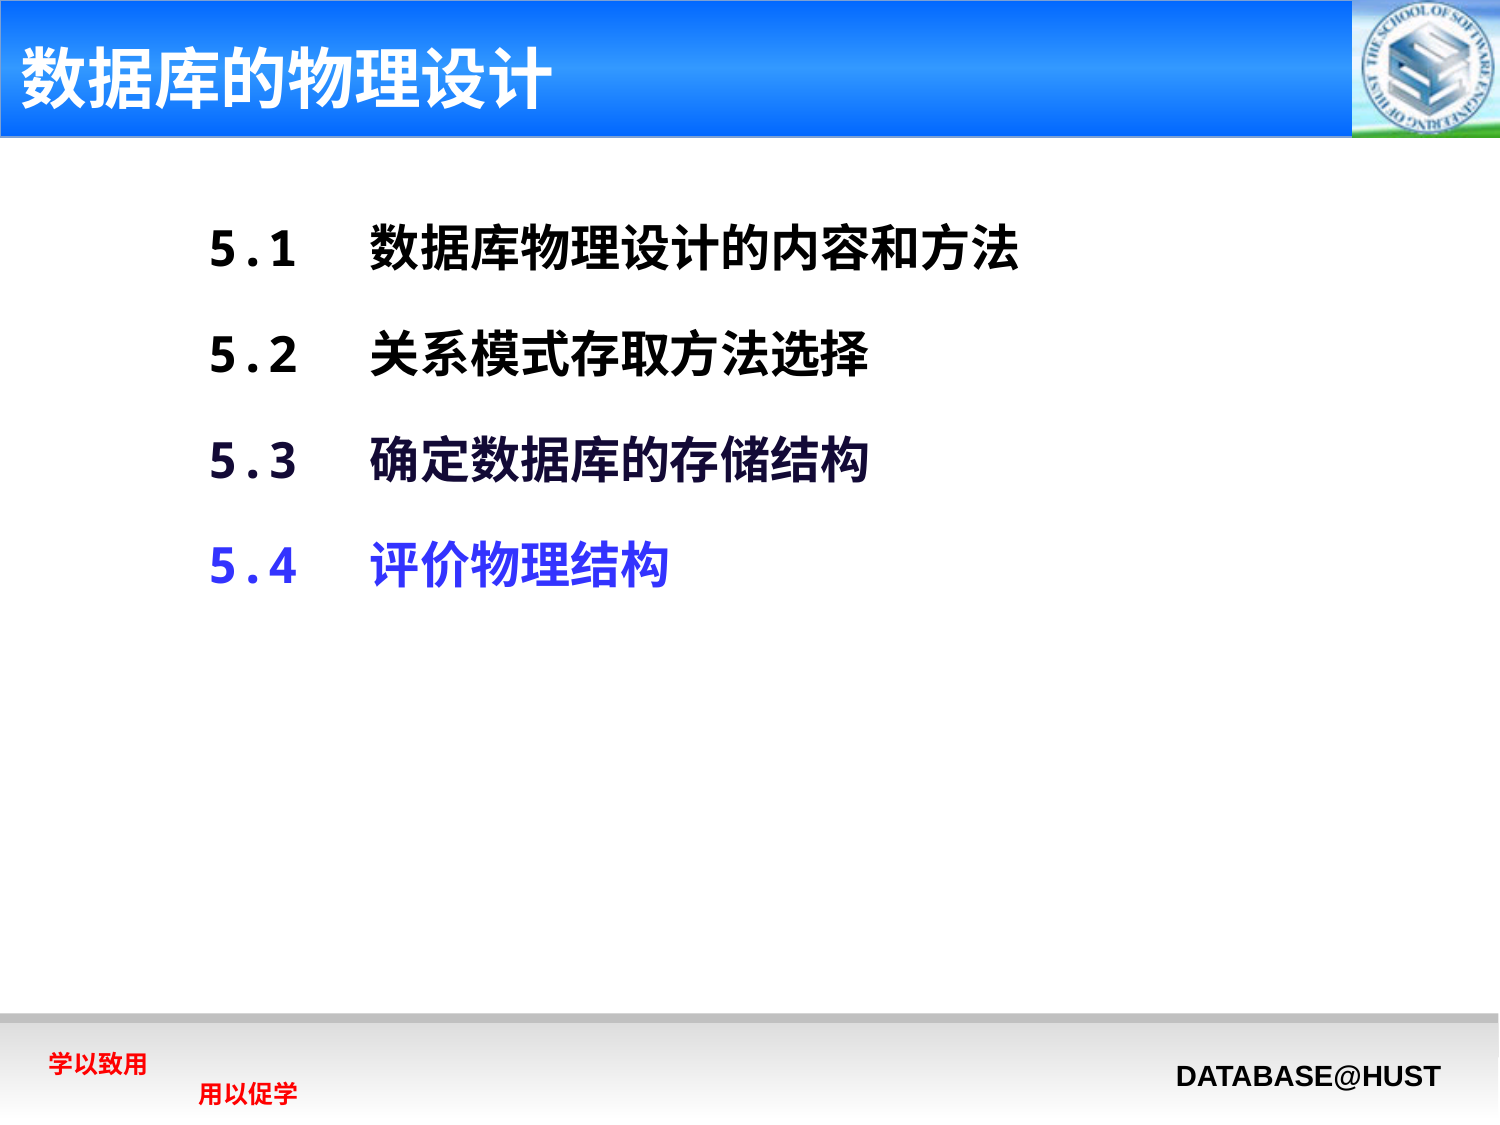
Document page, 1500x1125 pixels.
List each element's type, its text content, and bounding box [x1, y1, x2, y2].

text_box 5.1 数据库物理设计的内容和方法 5.2 关系模式存取方法选择 5.3 确定数据库的存储结构 5.4 评价物理结构 [192, 172, 1223, 693]
picture [1352, 0, 1500, 138]
title 数据库的物理设计 [5, 31, 1219, 124]
